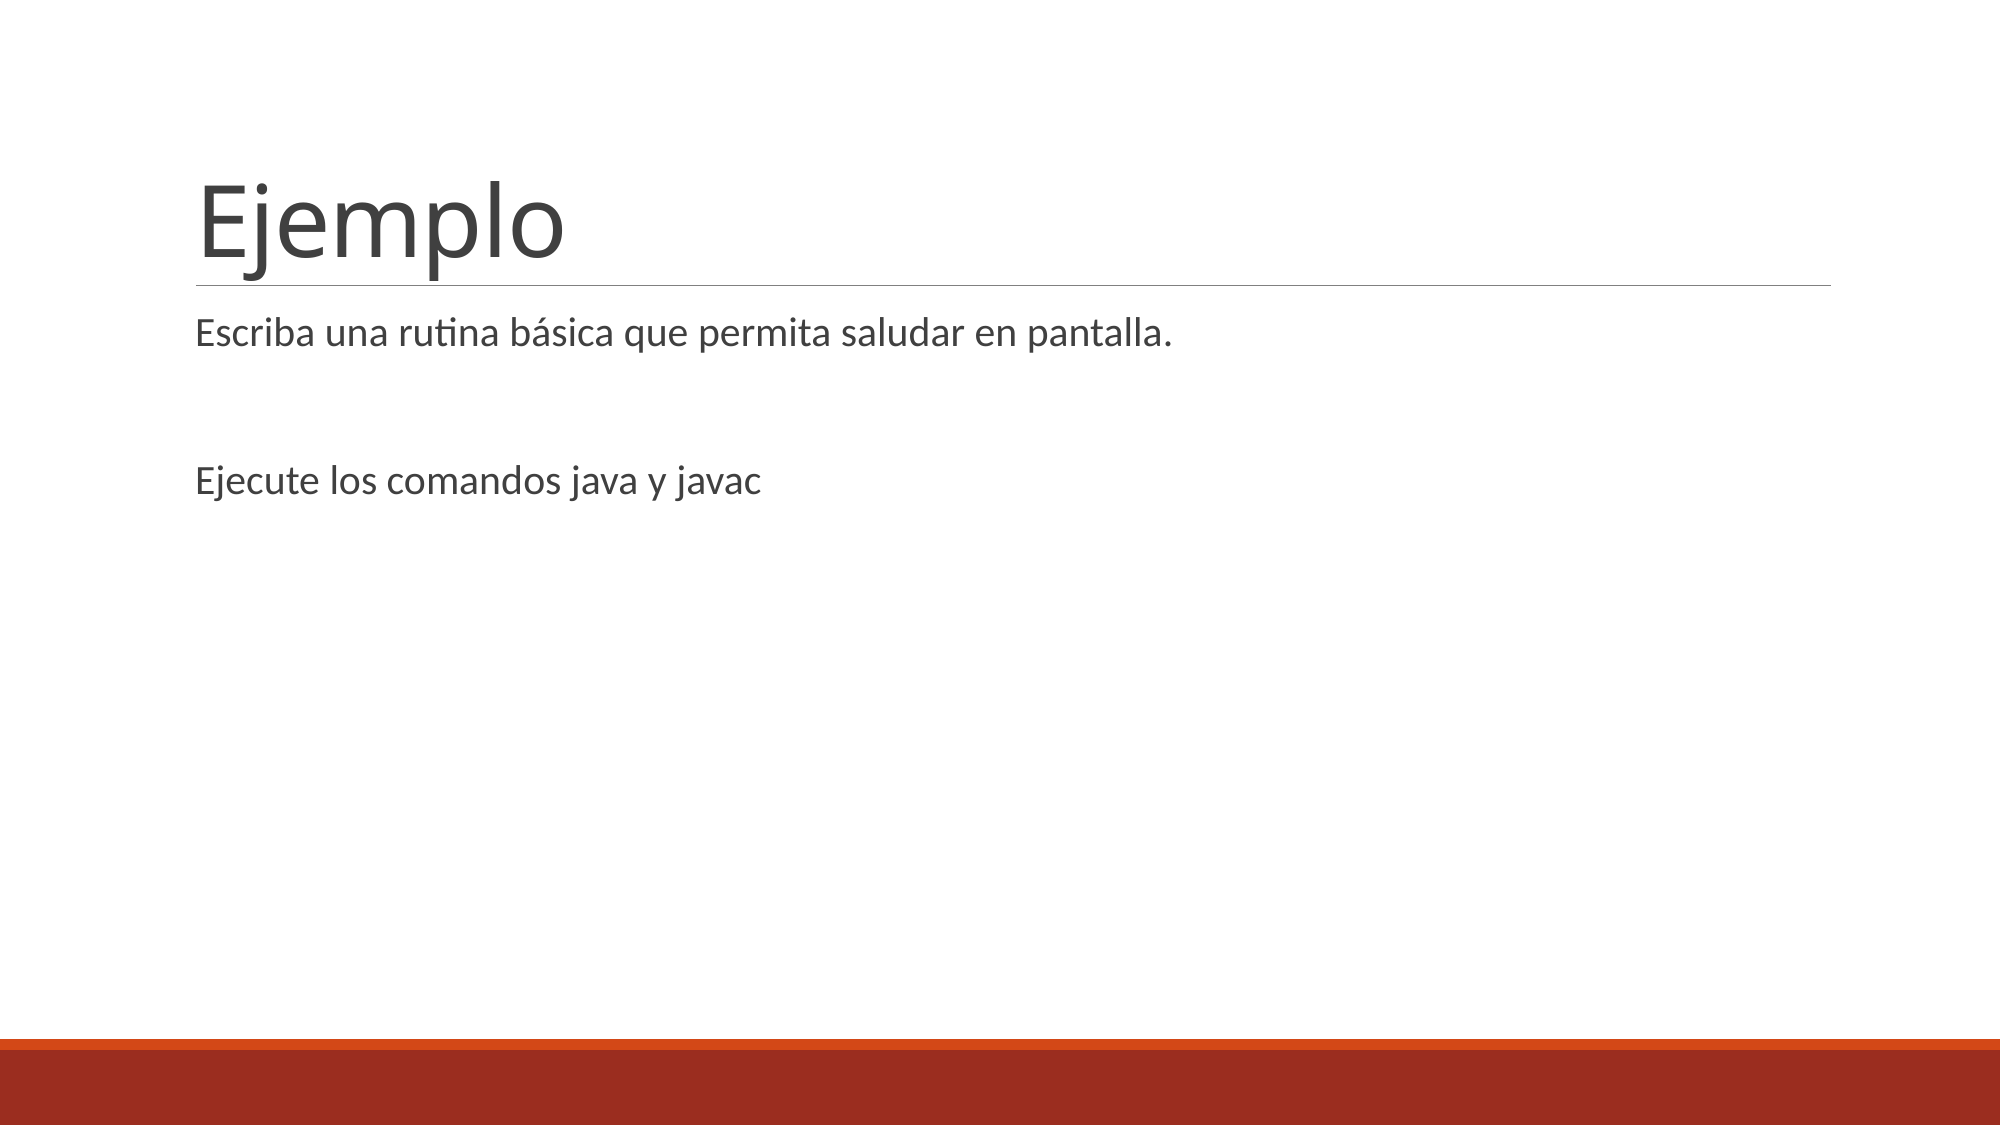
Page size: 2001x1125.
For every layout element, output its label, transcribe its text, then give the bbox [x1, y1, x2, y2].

title Ejemplo [180, 47, 1830, 285]
list Escriba una rutina básica que permita saludar en pantalla. Ejecute los comandos java y javac [180, 302, 1830, 963]
